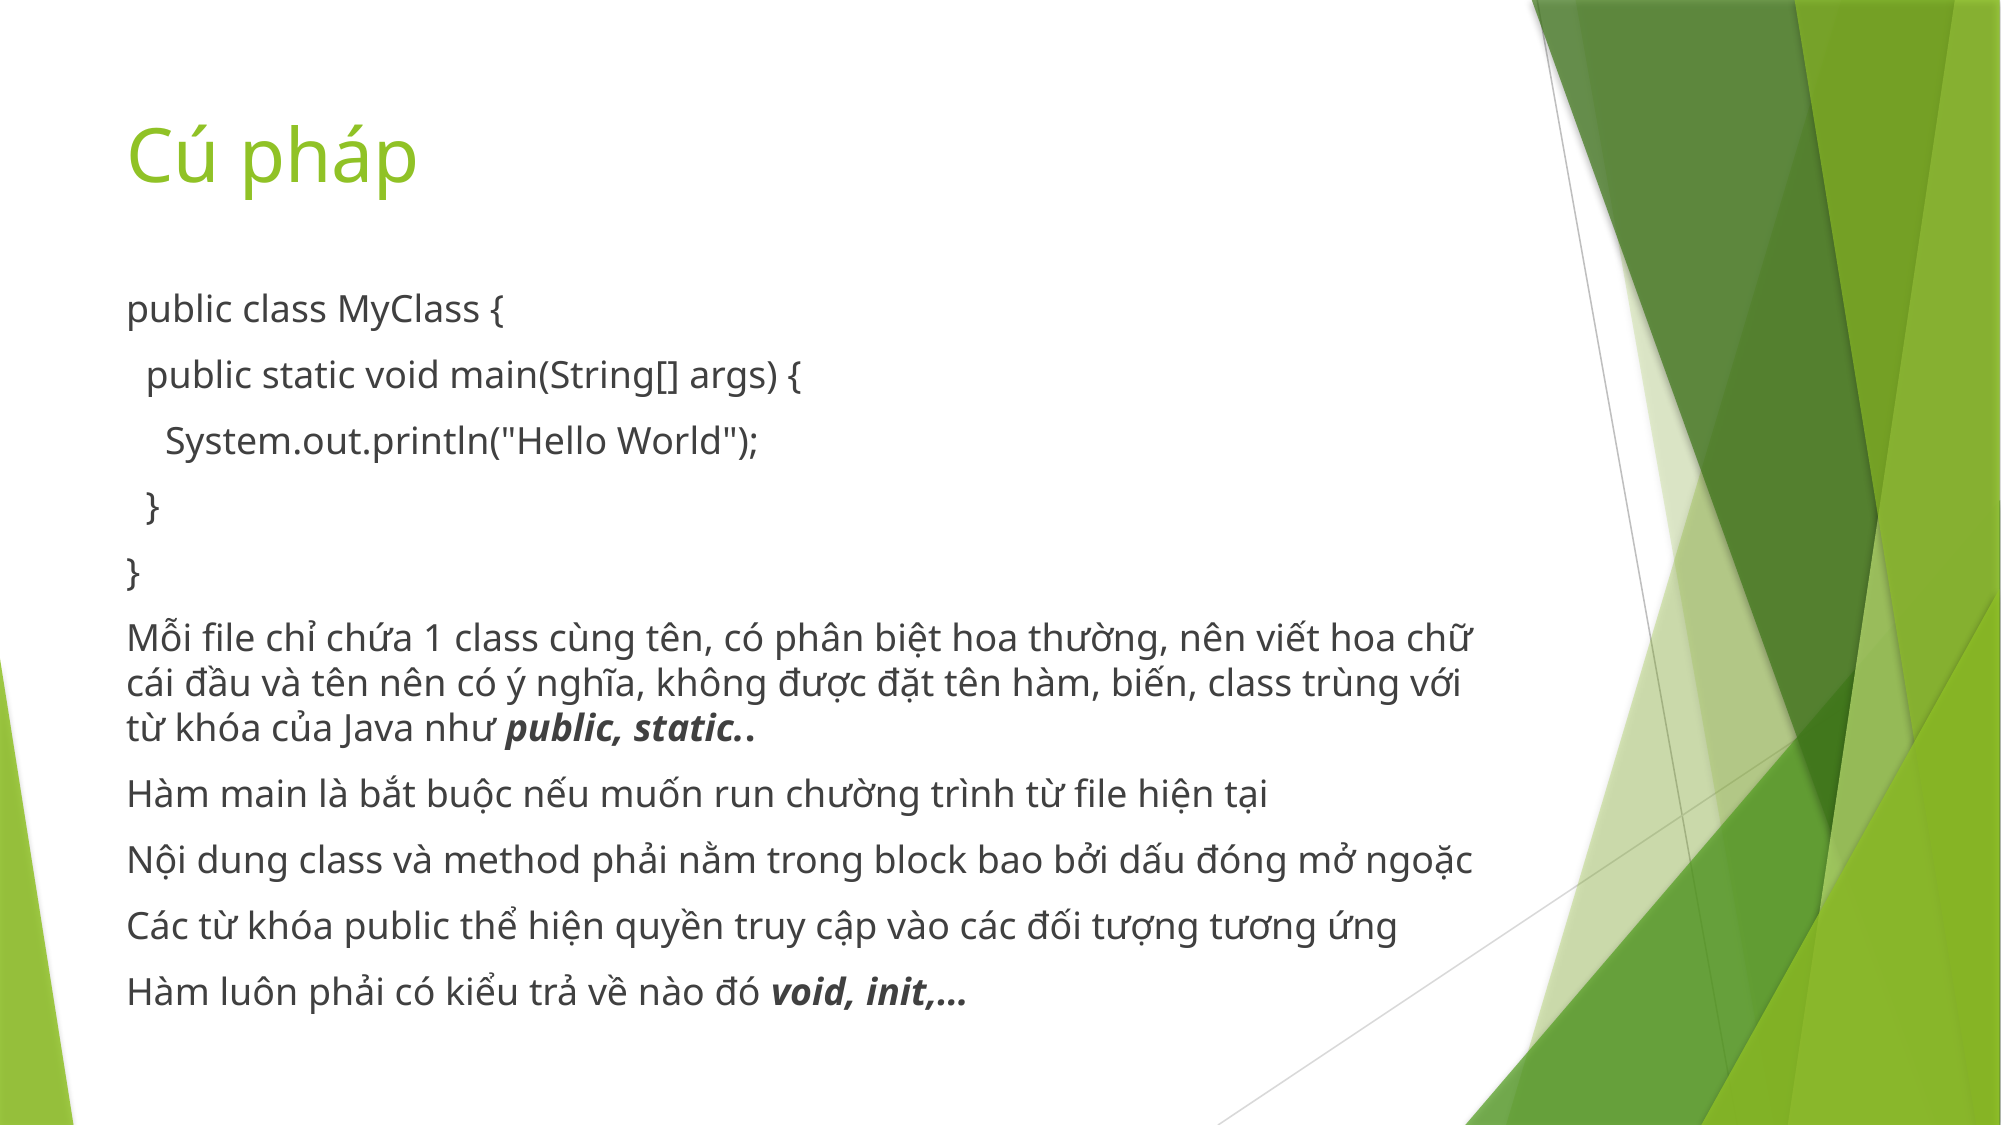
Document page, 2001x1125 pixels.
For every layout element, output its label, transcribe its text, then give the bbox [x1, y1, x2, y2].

list public class MyClass { public static void main(String[] args) { System.out.println("Hello World"); } } Mỗi file chỉ chứa 1 class cùng tên, có phân biệt hoa thường, nên viết hoa chữ cái đầu và tên nên có ý nghĩa, không được đặt tên hàm, biến, class trùng với từ khóa của Java như public, static.. Hàm main là bắt buộc nếu muốn run chường trình từ file hiện tại Nội dung class và method phải nằm trong block bao bởi dấu đóng mở ngoặc Các từ khóa public thể hiện quyền truy cập vào các đối tượng tương ứng Hàm luôn phải có kiểu trả về nào đó void, init,… [111, 277, 1522, 1054]
title Cú pháp [111, 99, 1522, 277]
